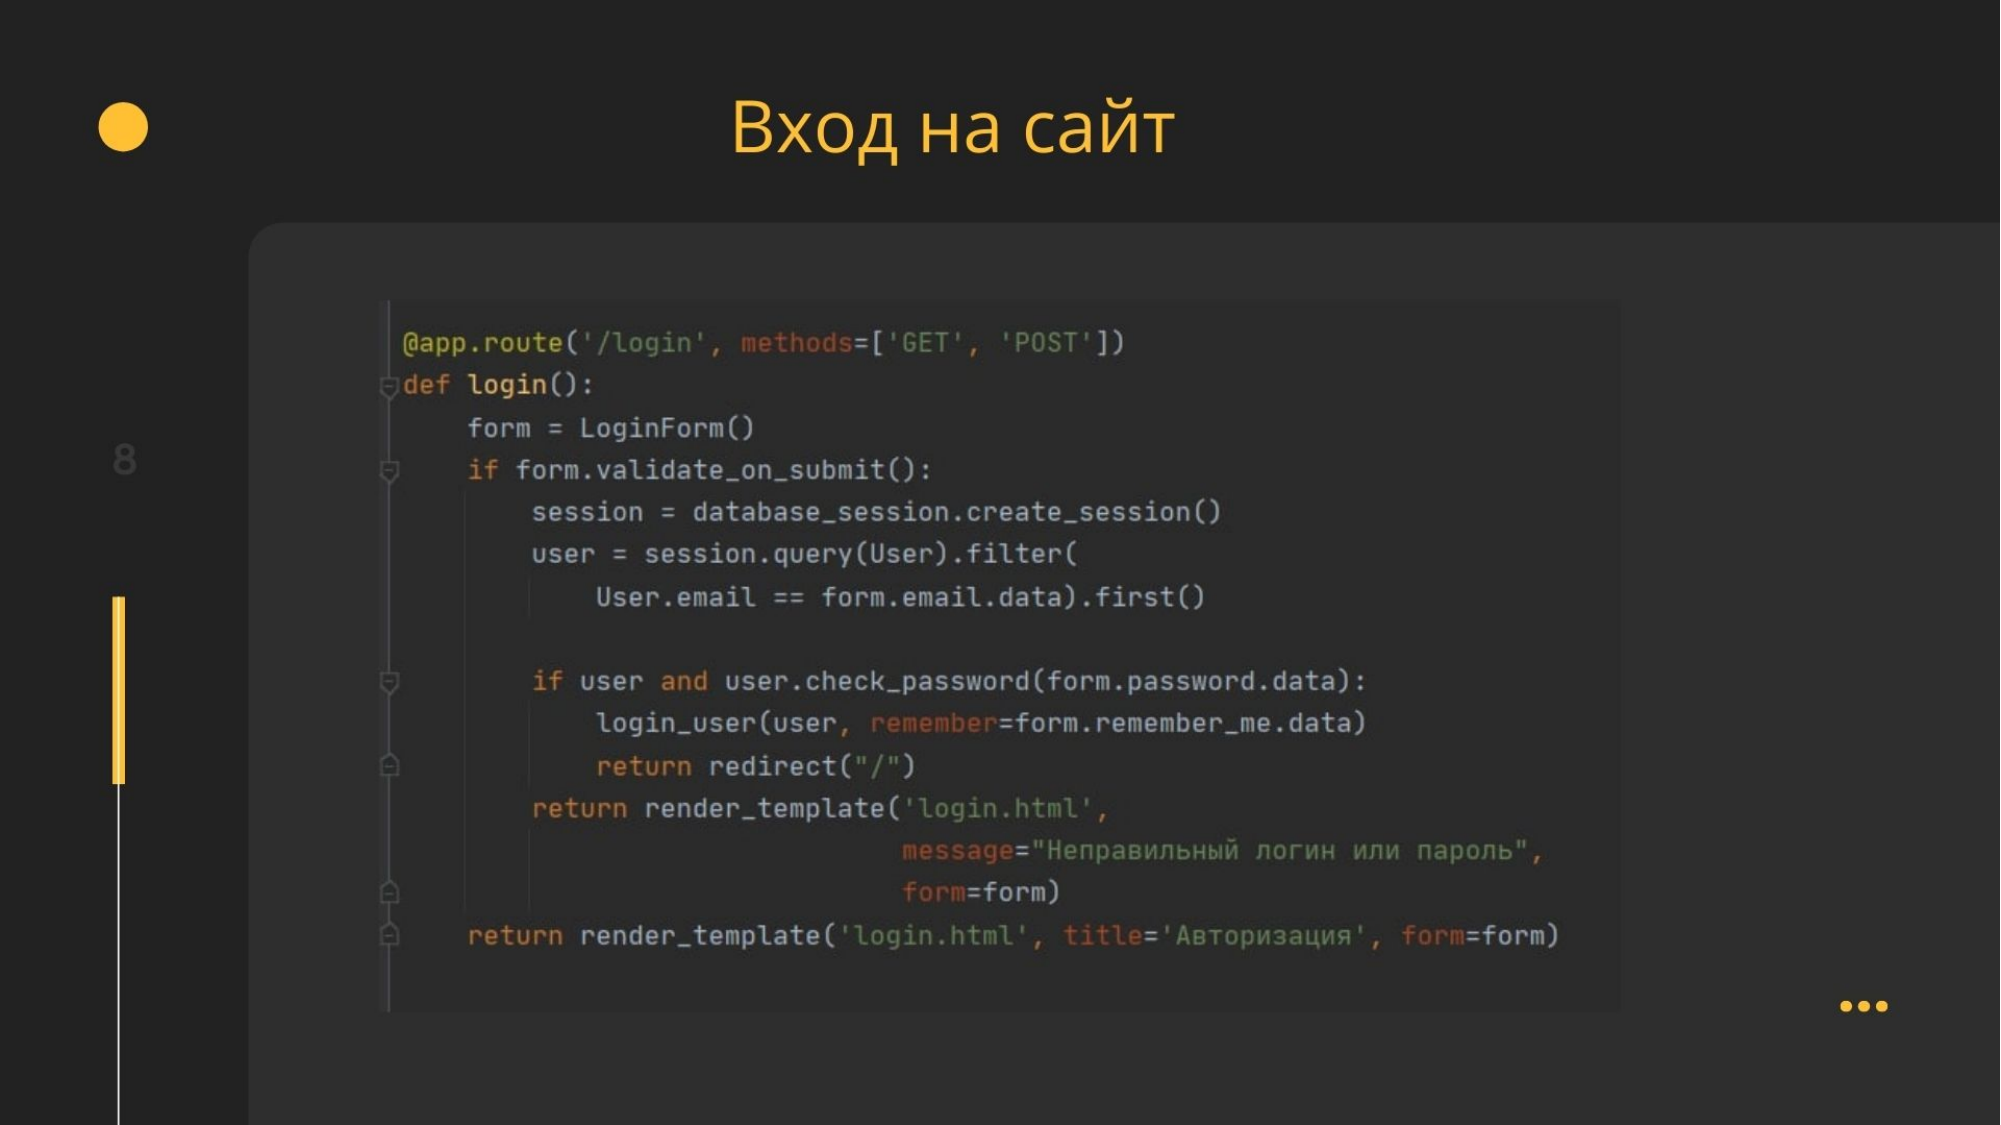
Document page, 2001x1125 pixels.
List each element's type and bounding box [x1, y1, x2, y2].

list [0, 0, 2000, 1125]
